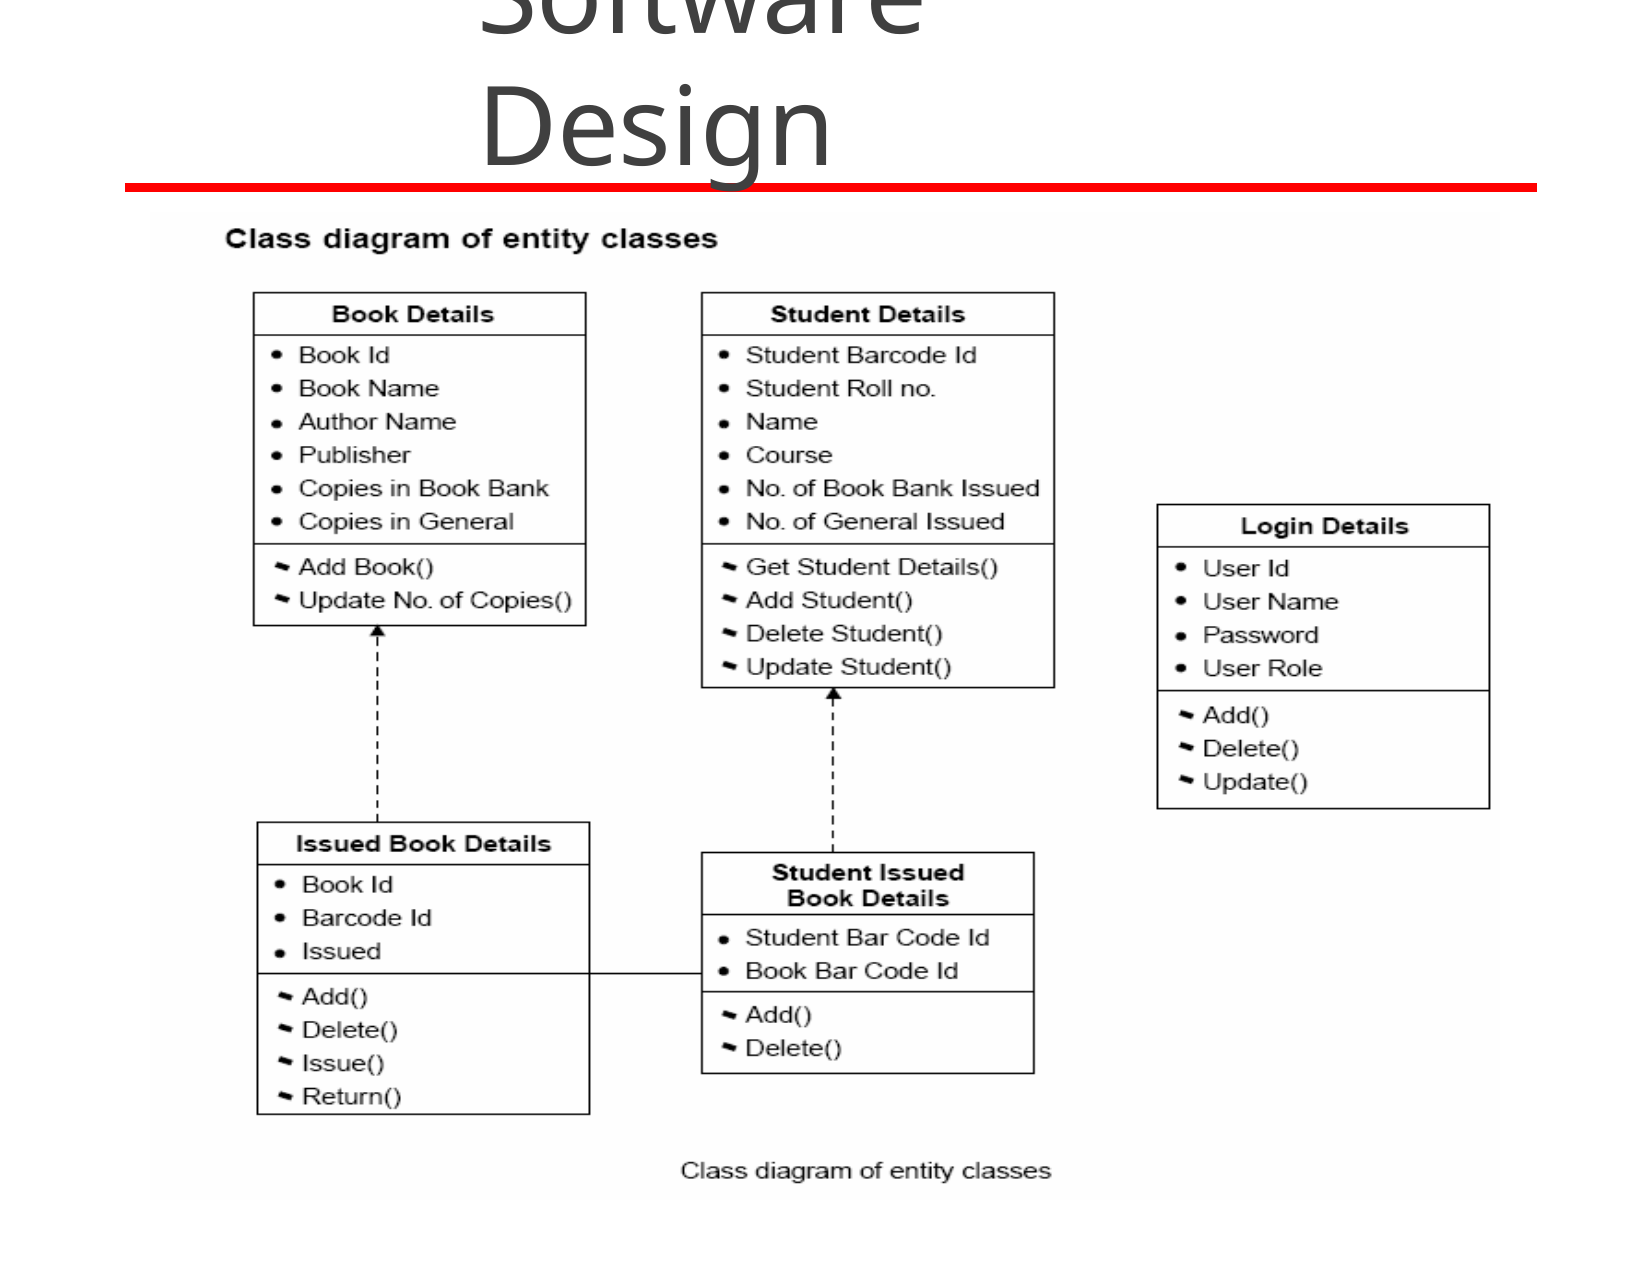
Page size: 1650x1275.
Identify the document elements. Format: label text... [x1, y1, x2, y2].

title Software Design [474, 0, 1250, 188]
text_box [150, 212, 1500, 1200]
